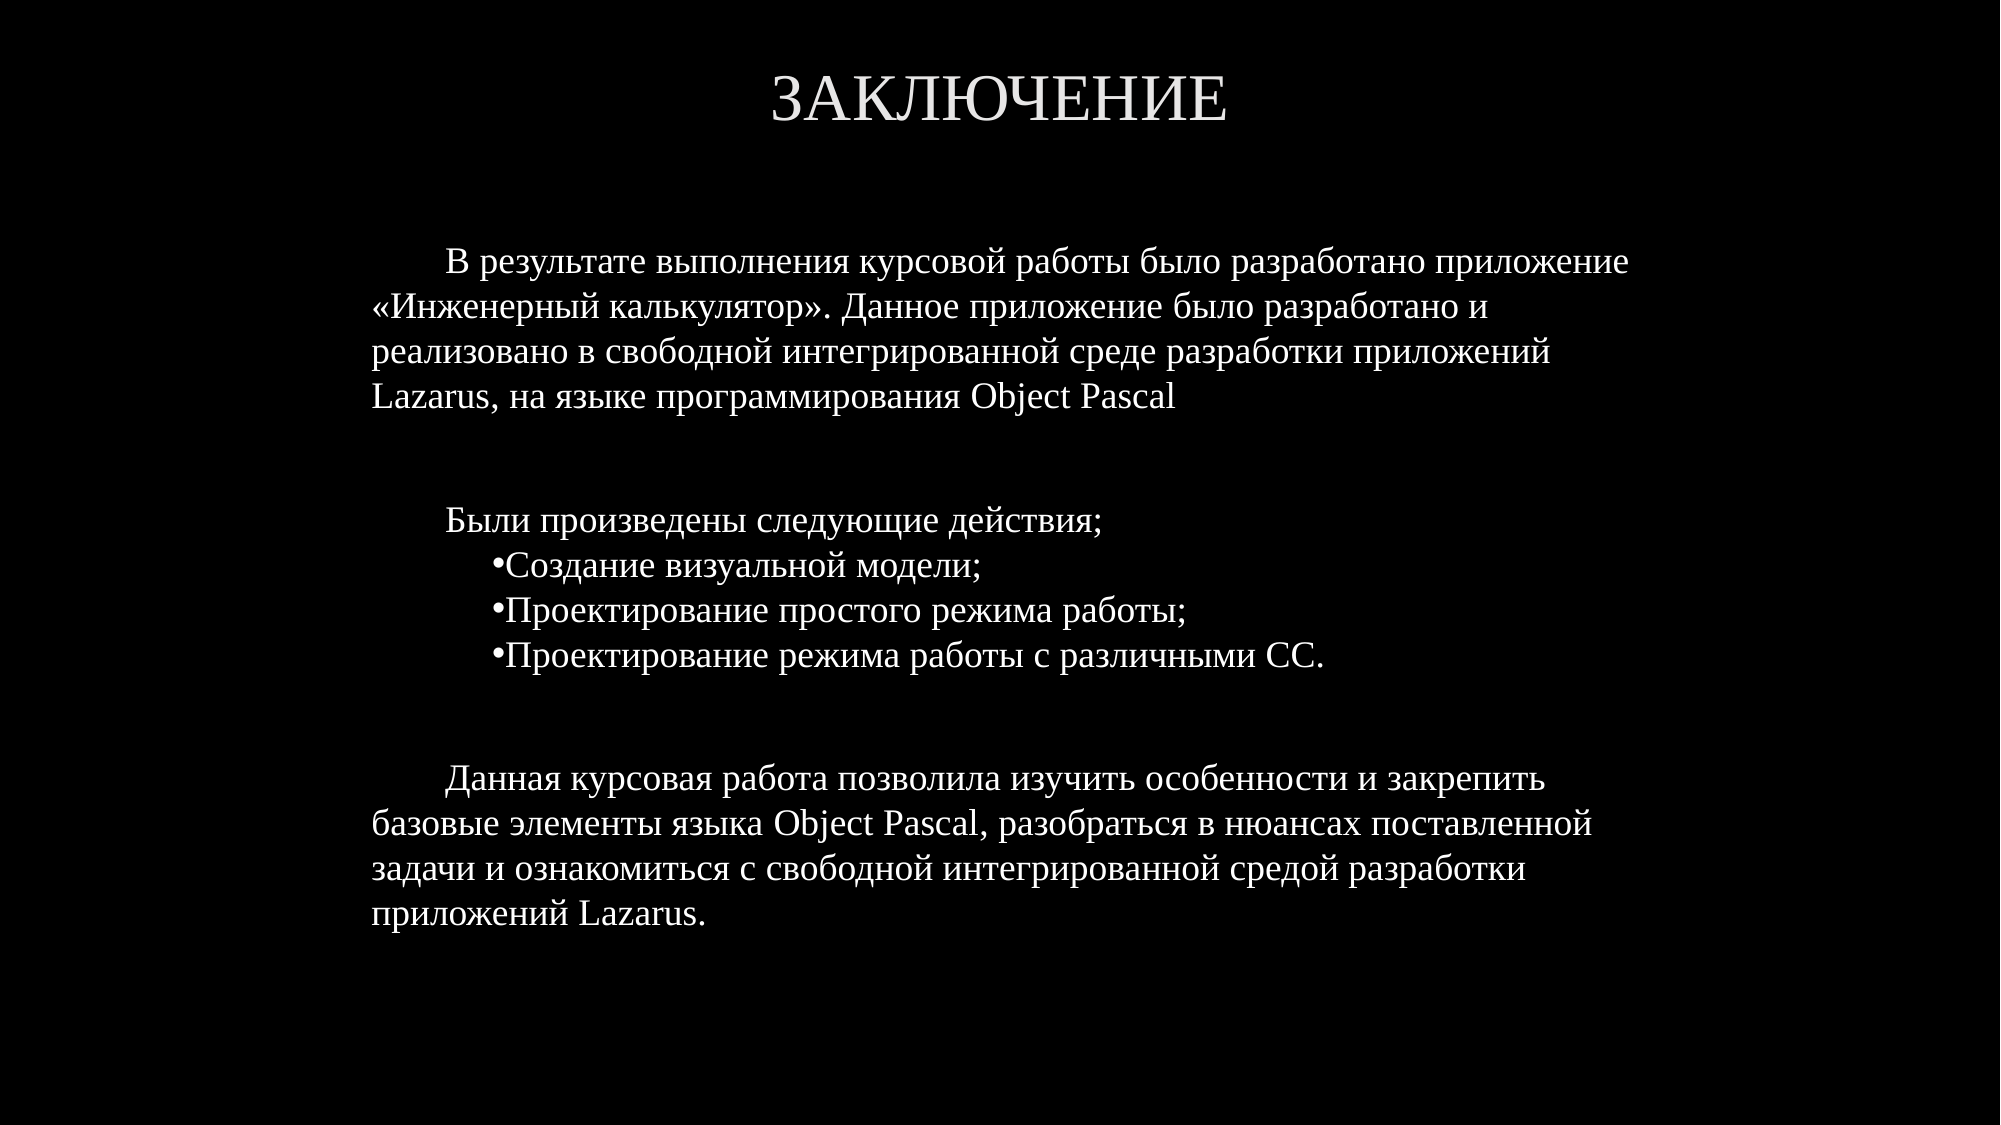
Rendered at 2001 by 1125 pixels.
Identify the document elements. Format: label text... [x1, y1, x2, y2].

title ЗАКЛЮЧЕНИЕ [350, 45, 1650, 152]
text_box Были произведены следующие действия; Создание визуальной модели; Проектирование простого режима работы; Проектирование режима работы с различными СС. [356, 487, 1677, 683]
text_box Данная курсовая работа позволила изучить особенности и закрепить базовые элементы языка Object Pascal, разобраться в нюансах поставленной задачи и ознакомиться с свободной интегрированной средой разработки приложений Lazarus. [356, 745, 1677, 941]
text_box В результате выполнения курсовой работы было разработано приложение «Инженерный калькулятор». Данное приложение было разработано и реализовано в свободной интегрированной среде разработки приложений Lazarus, на языке программирования Object Pascal [356, 228, 1677, 424]
